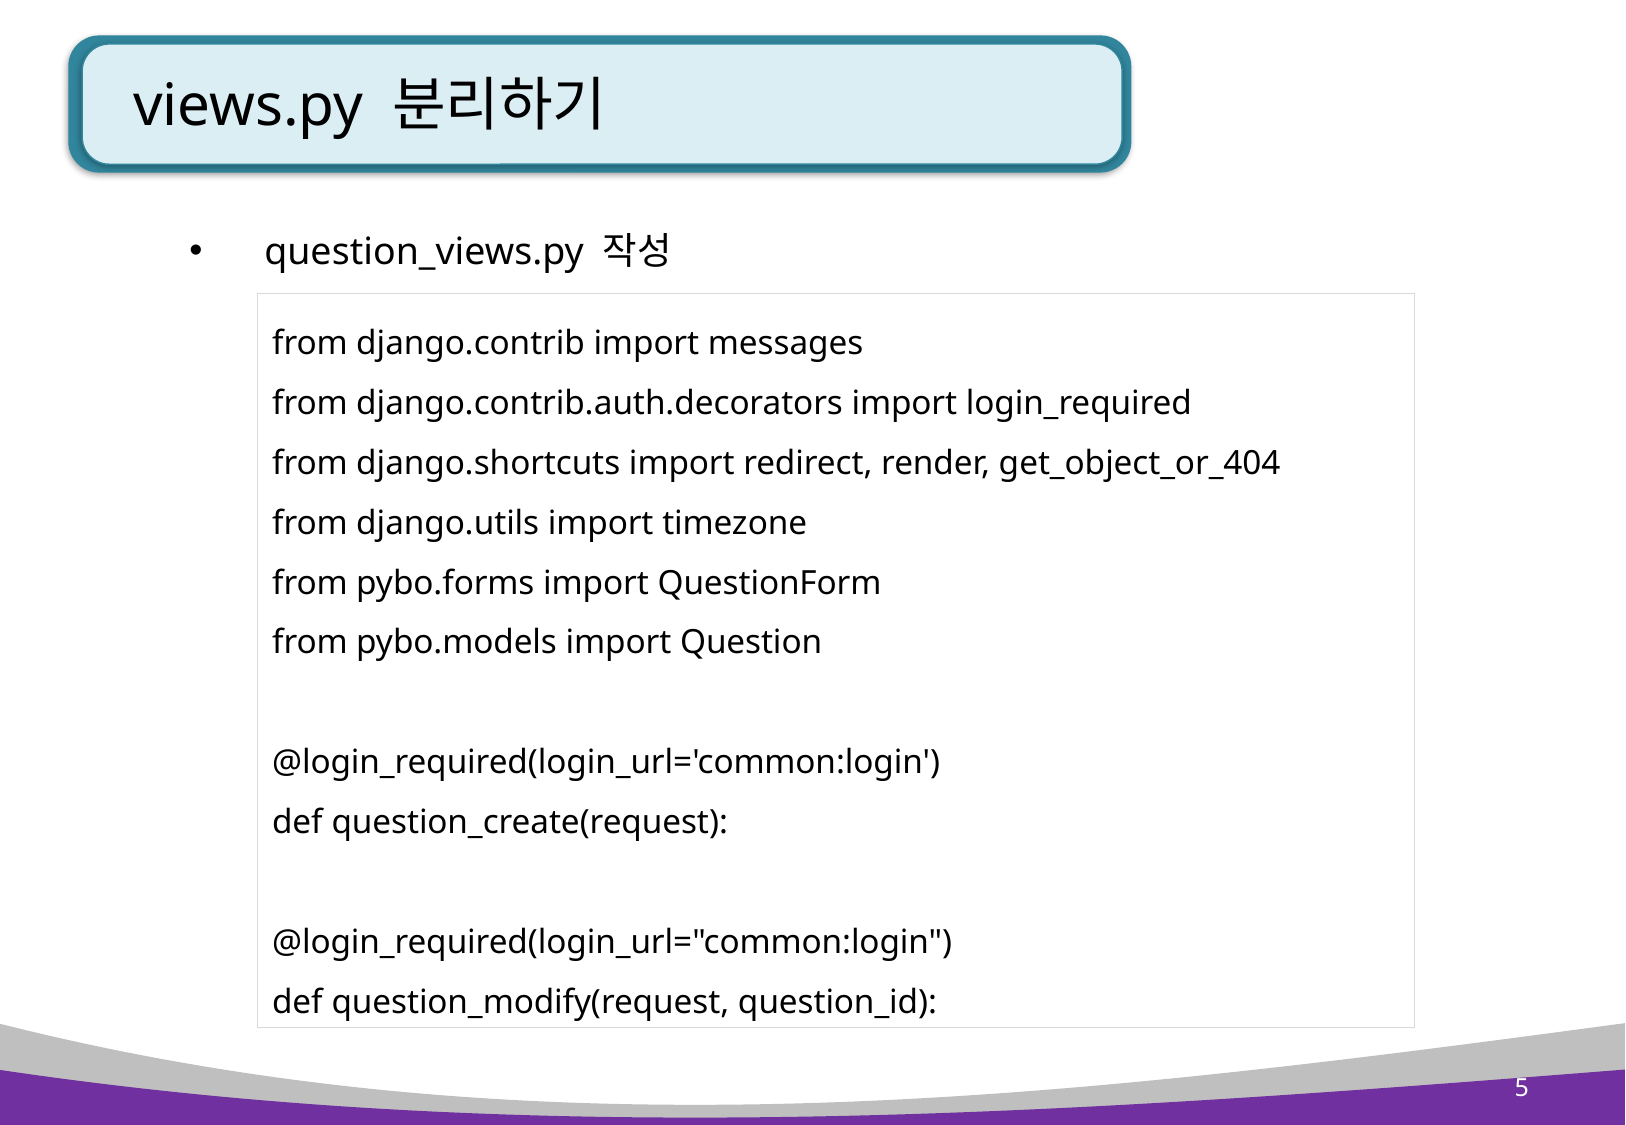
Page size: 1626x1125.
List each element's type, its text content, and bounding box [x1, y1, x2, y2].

text_box from django.contrib import messages from django.contrib.auth.decorators import login_required from django.shortcuts import redirect, render, get_object_or_404 from django.utils import timezone from pybo.forms import QuestionForm from pybo.models import Question @login_required(login_url='common:login') def question_create(request): @login_required(login_url="common:login") def question_modify(request, question_id): [257, 293, 1415, 1028]
slide_number 5 [1452, 1058, 1544, 1119]
text_box question_views.py 작성 [174, 219, 1073, 280]
title views.py 분리하기 [103, 32, 1121, 173]
